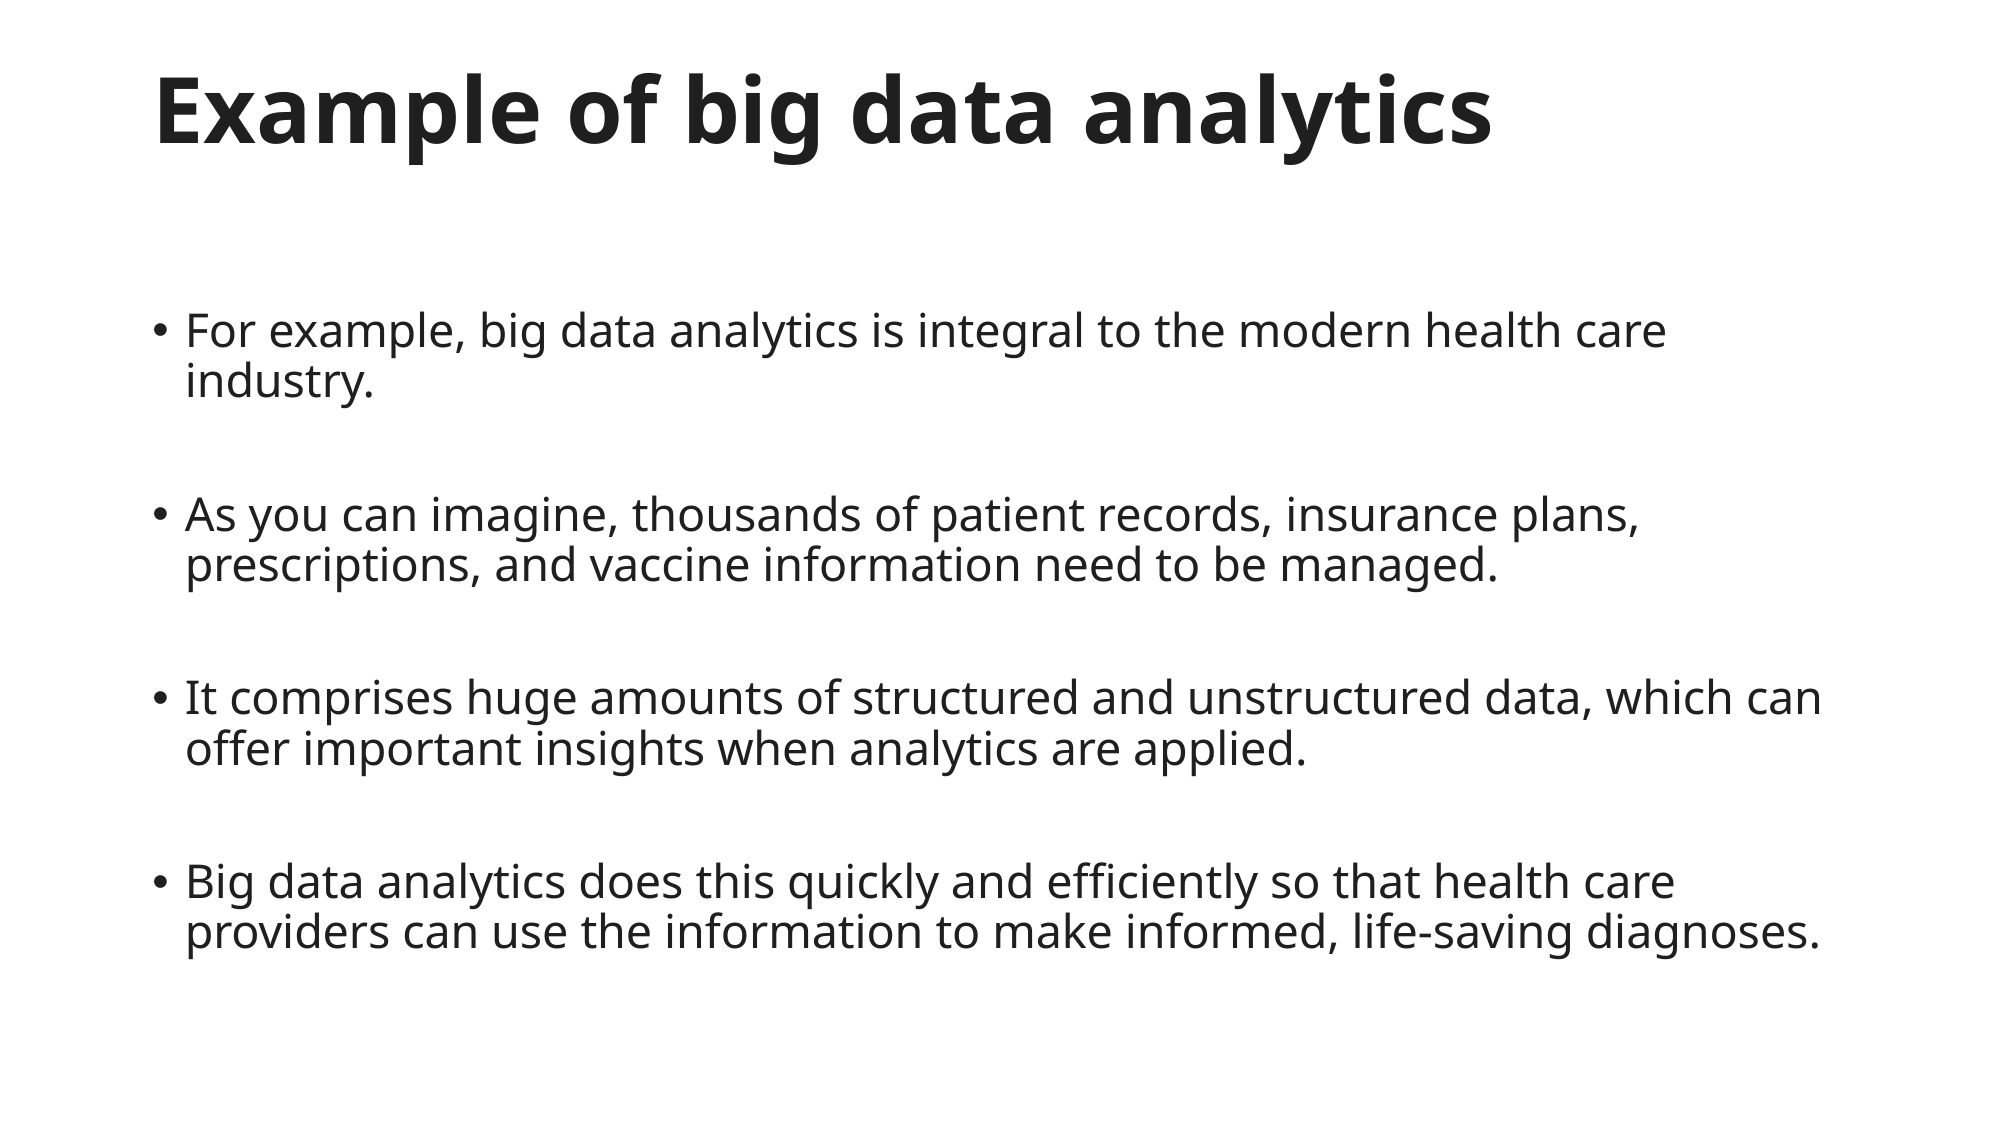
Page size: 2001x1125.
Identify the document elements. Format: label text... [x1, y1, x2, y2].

title Example of big data analytics [137, 59, 1863, 278]
list For example, big data analytics is integral to the modern health care industry. As you can imagine, thousands of patient records, insurance plans, prescriptions, and vaccine information need to be managed. It comprises huge amounts of structured and unstructured data, which can offer important insights when analytics are applied. Big data analytics does this quickly and efficiently so that health care providers can use the information to make informed, life-saving diagnoses. [137, 299, 1863, 1014]
